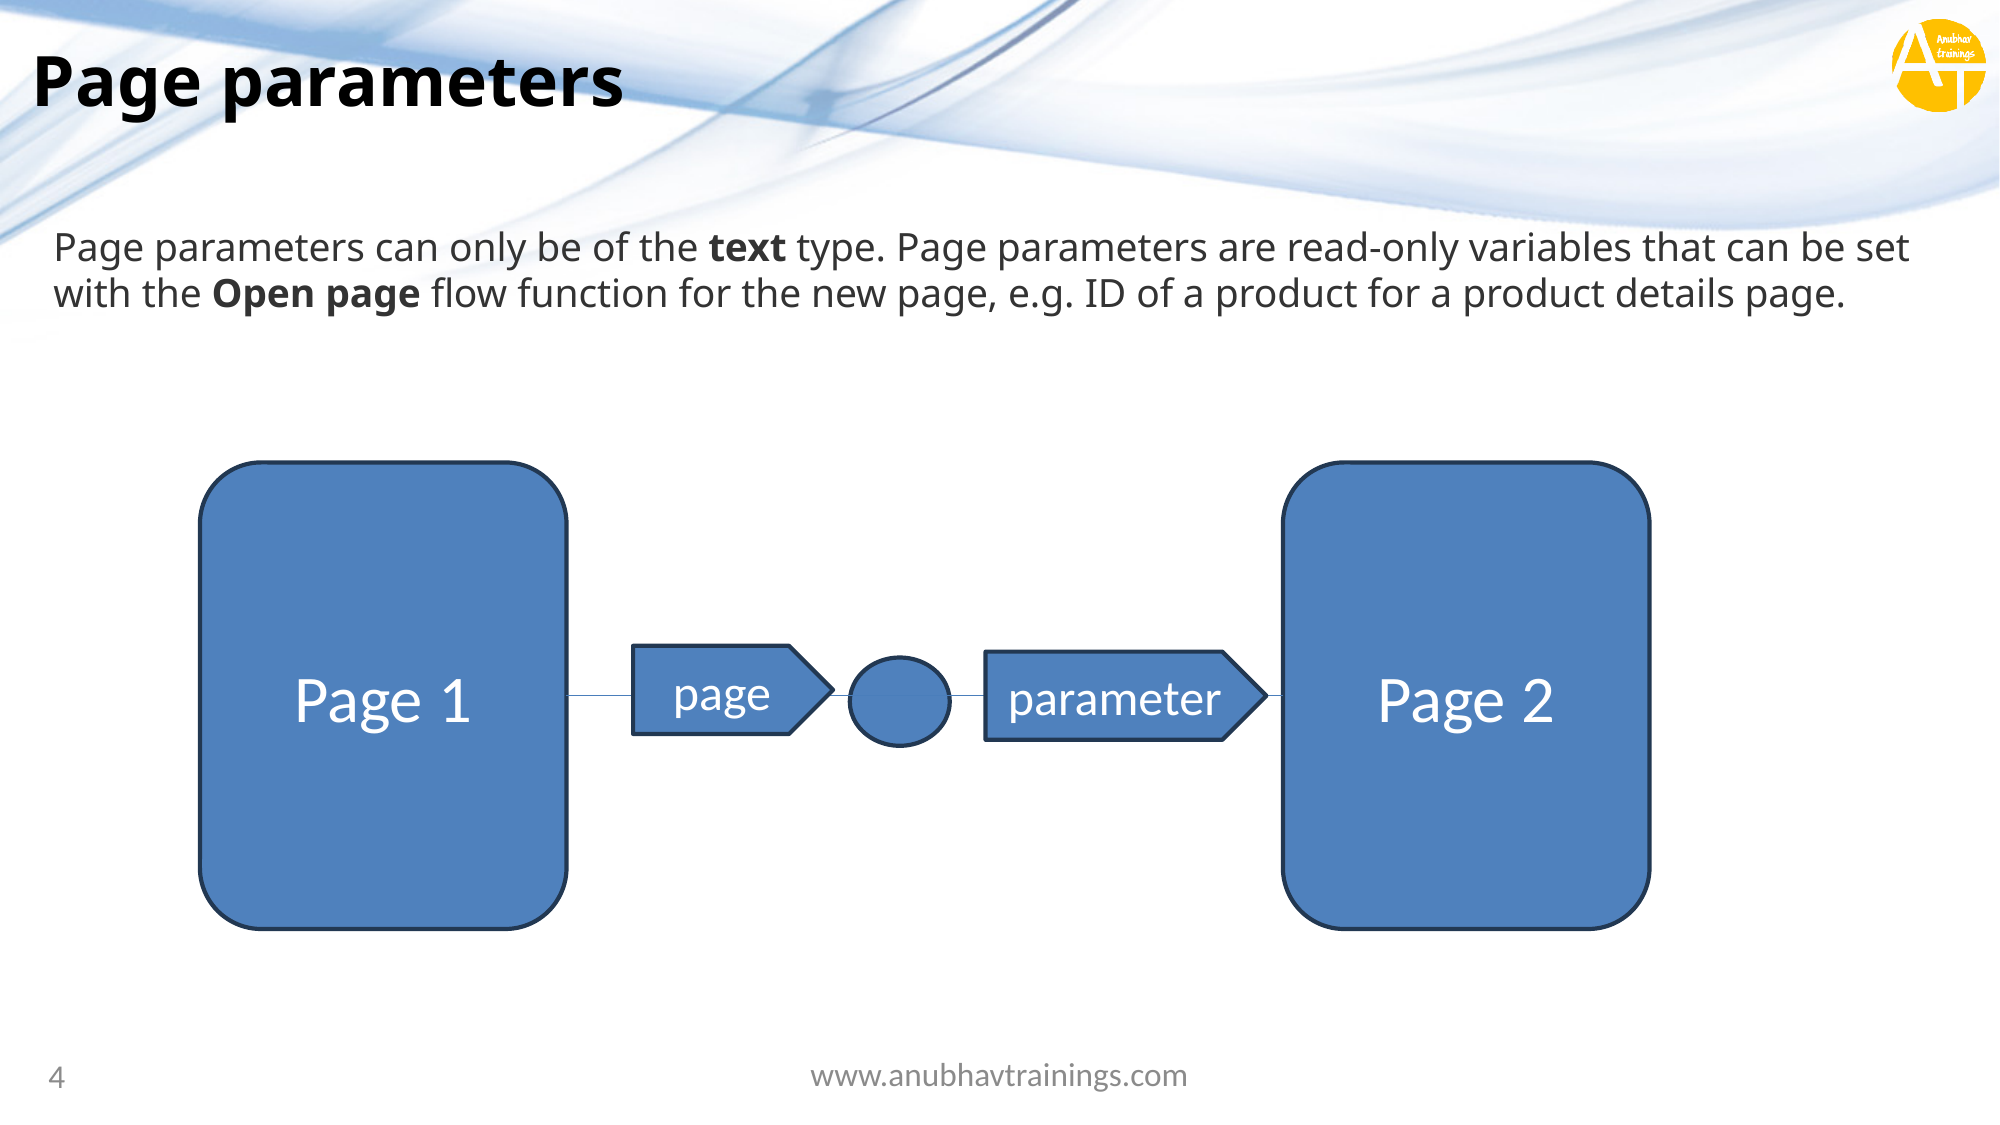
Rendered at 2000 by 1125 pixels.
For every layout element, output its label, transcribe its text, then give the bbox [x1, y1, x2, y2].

text_box page [631, 643, 836, 695]
text_box [847, 705, 952, 748]
text_box [848, 655, 952, 695]
text_box parameter [983, 705, 1261, 742]
text_box parameter [983, 649, 1269, 695]
text_box Page parameters can only be of the text type. Page parameters are read-only variables that can be set with the Open page flow function for the new page, e.g. ID of a product for a product details page. [33, 212, 1967, 1103]
text_box page [631, 705, 821, 737]
text_box Page 2 [1280, 460, 1652, 932]
title Page parameters [16, 29, 1817, 146]
text_box Page 1 [197, 460, 569, 932]
picture [0, 0, 2000, 1125]
